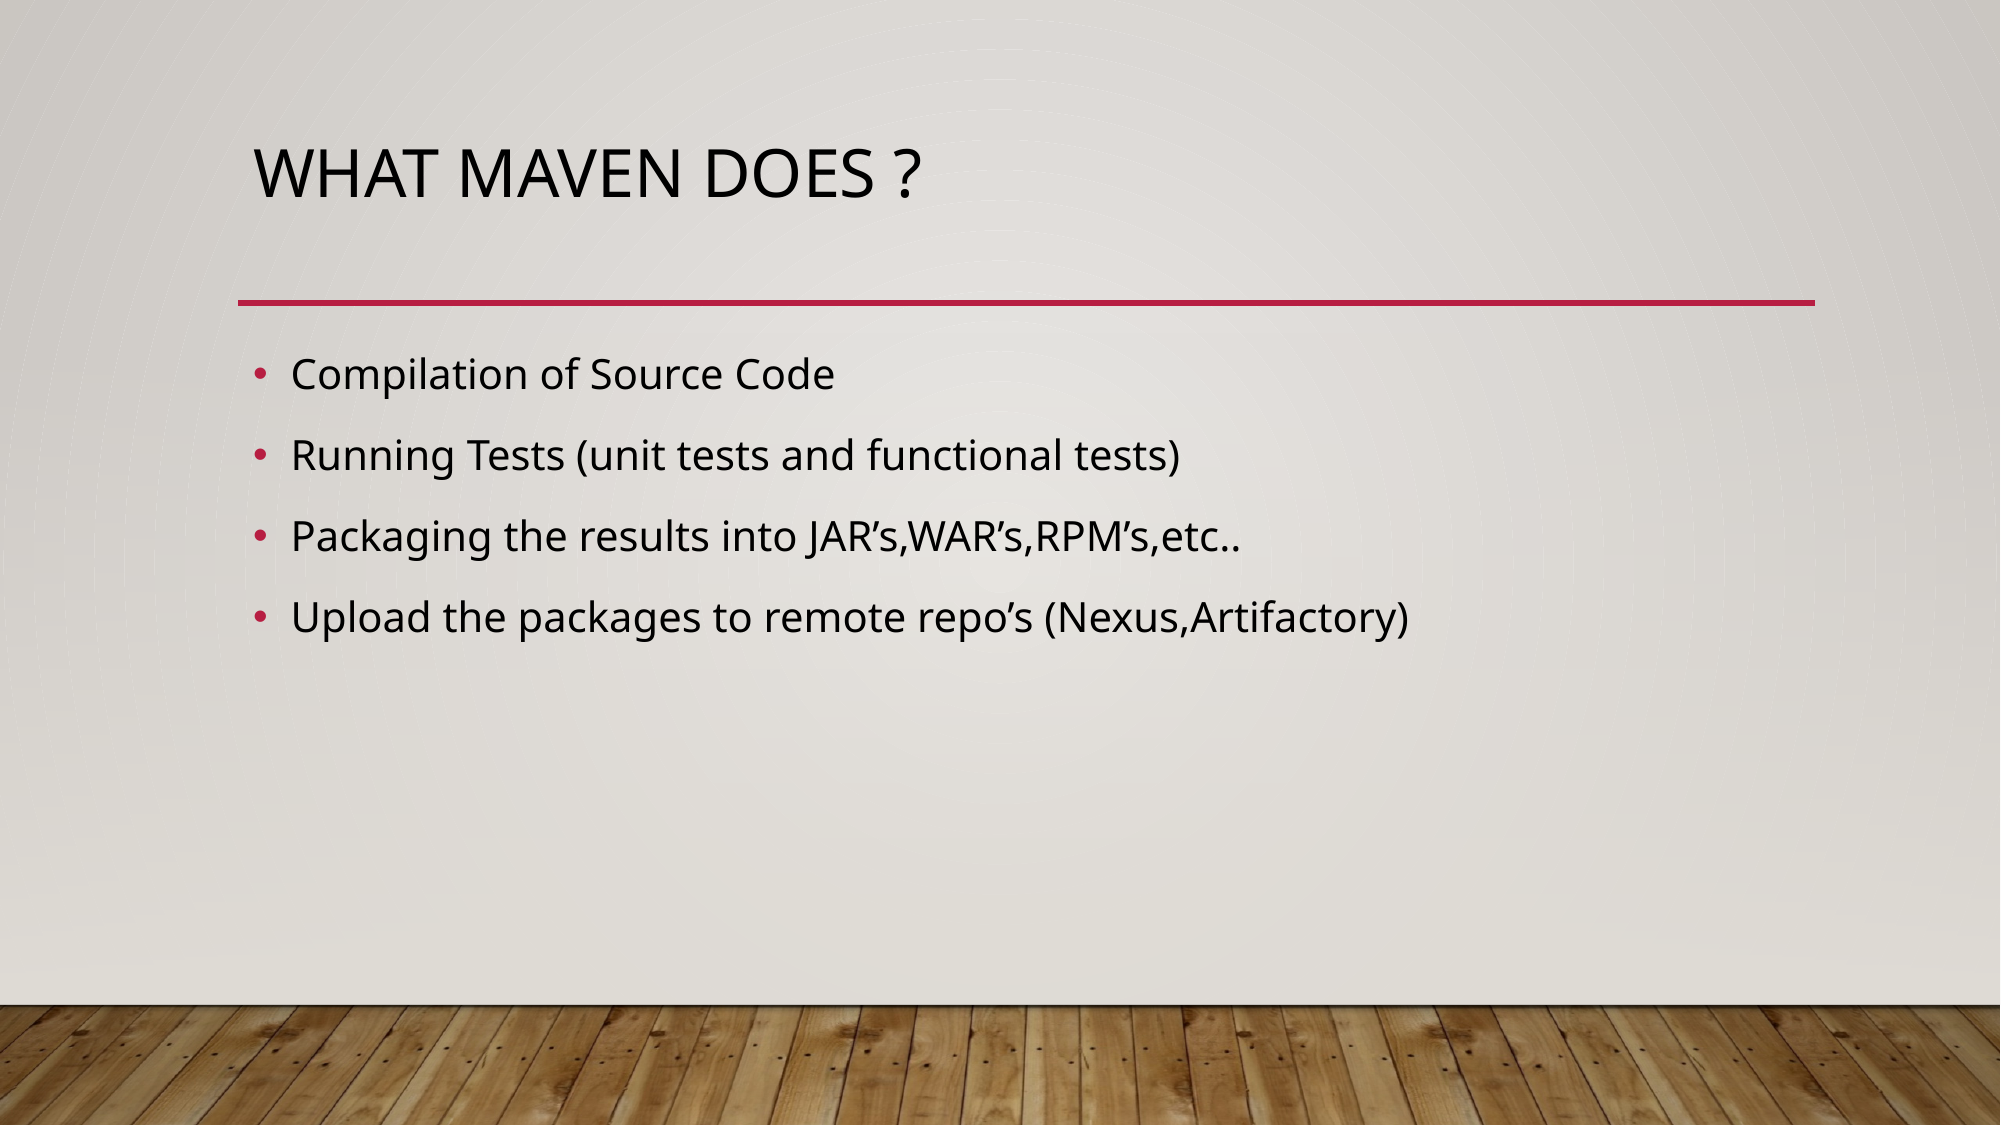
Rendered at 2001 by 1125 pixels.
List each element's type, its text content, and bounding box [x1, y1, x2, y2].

list Compilation of Source Code Running Tests (unit tests and functional tests) Packaging the results into JAR’s,WAR’s,RPM’s,etc.. Upload the packages to remote repo’s (Nexus,Artifactory) [238, 330, 1814, 897]
title What Maven does ? [238, 131, 1814, 305]
picture [0, 1005, 2000, 1125]
